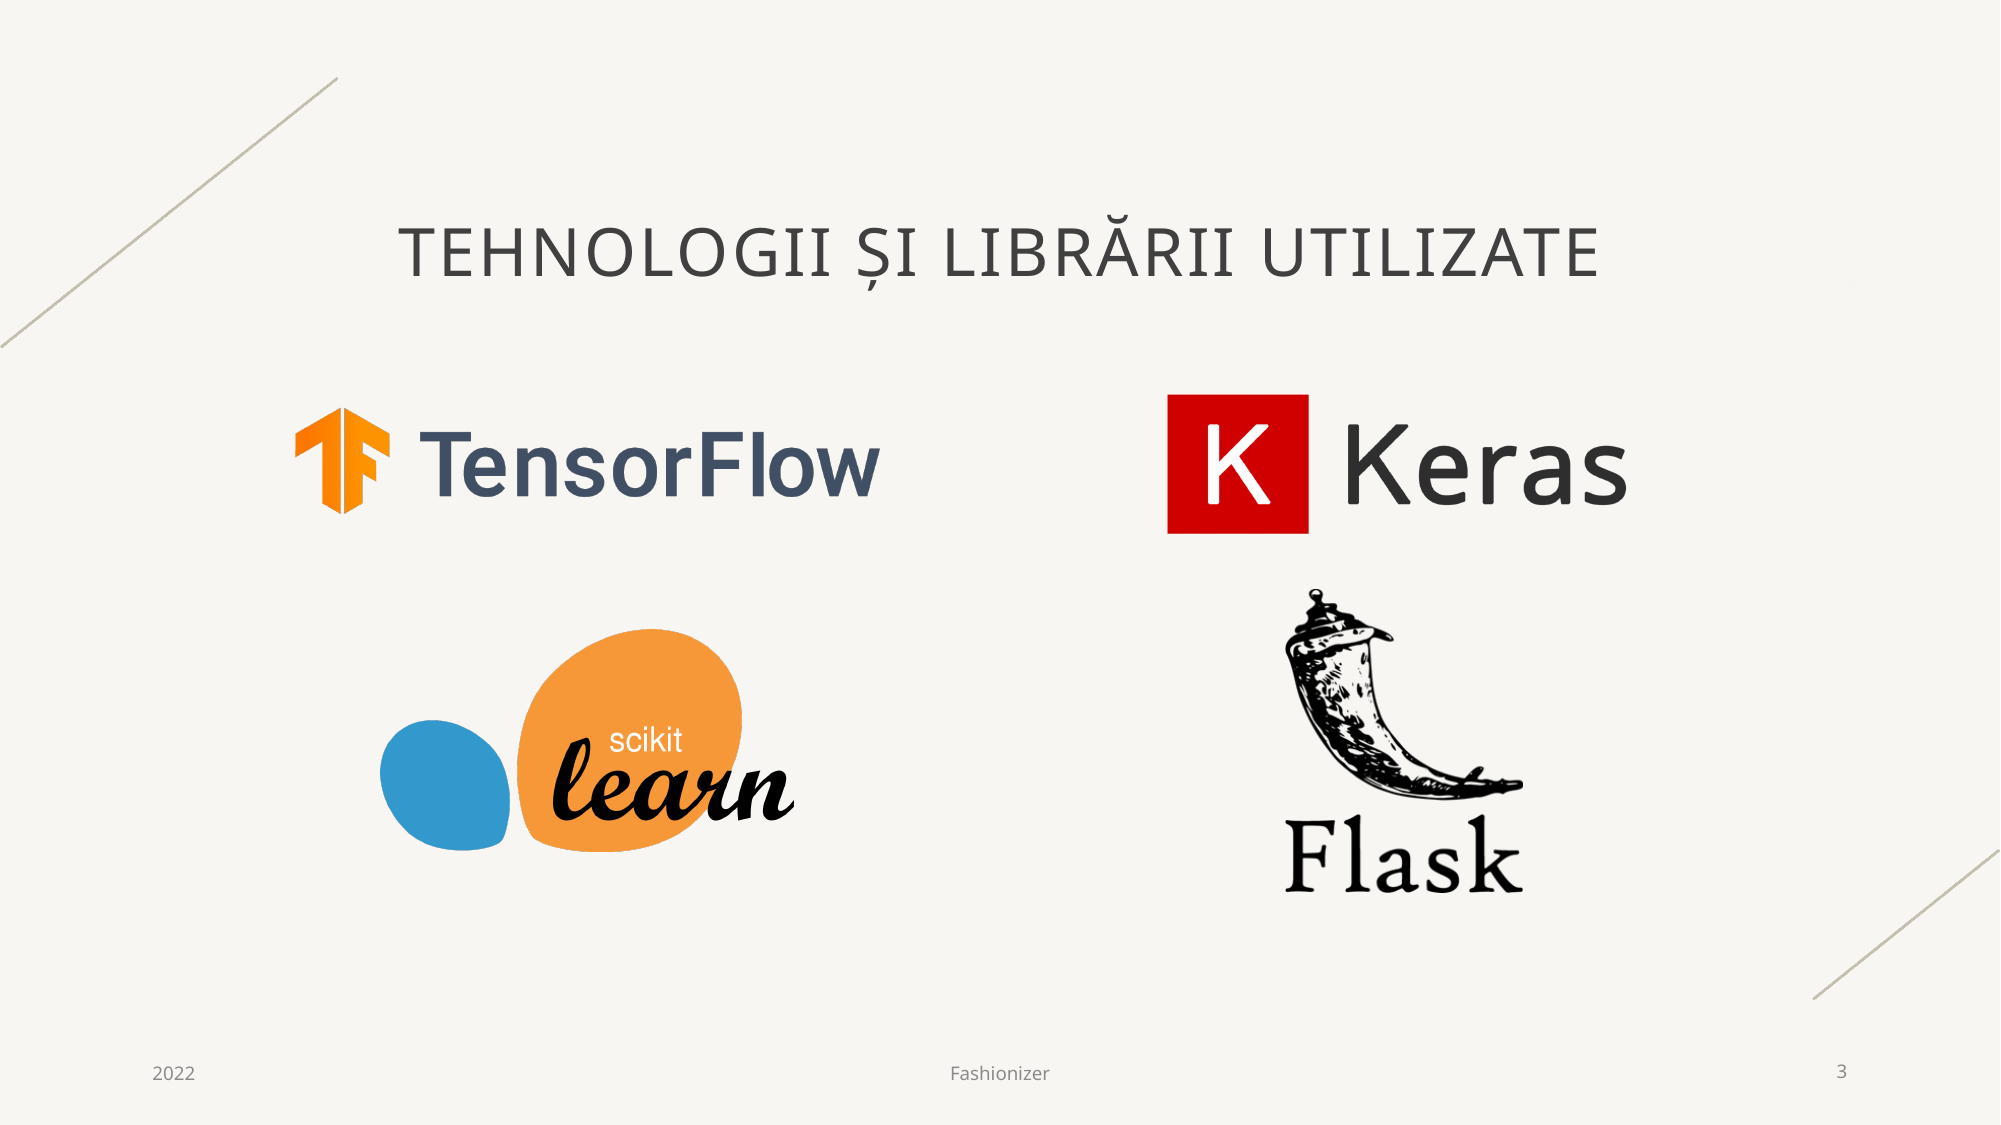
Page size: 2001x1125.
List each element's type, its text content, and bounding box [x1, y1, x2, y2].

picture [0, 77, 338, 348]
slide_number 3 [1412, 1042, 1863, 1103]
slide_number 2022 [137, 1042, 588, 1103]
picture [1285, 589, 1523, 893]
picture [1165, 392, 1660, 536]
footer Fashionizer [662, 1042, 1338, 1103]
picture [380, 629, 794, 853]
picture [270, 363, 898, 569]
picture [1812, 849, 2000, 1000]
title Tehnologii Și Librării Utilizate [309, 146, 1691, 364]
